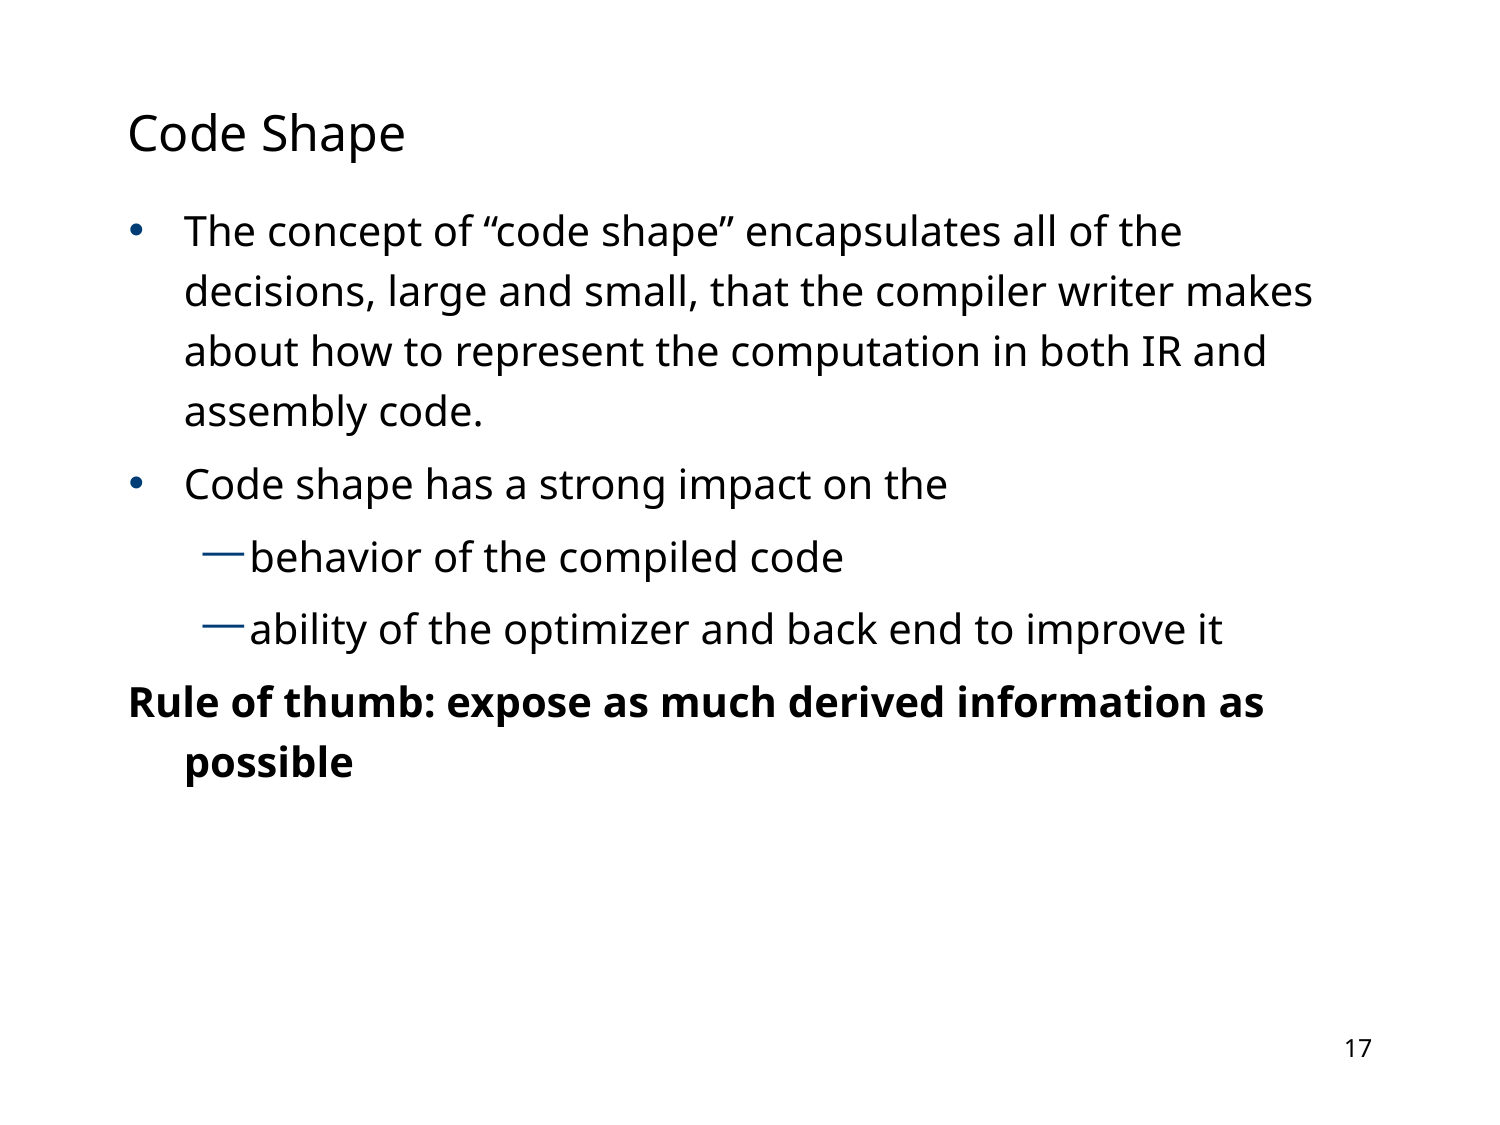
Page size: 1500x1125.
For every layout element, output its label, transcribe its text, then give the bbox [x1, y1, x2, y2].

title Code Shape [112, 87, 1388, 175]
slide_number 16 [1074, 1024, 1388, 1101]
list The concept of “code shape” encapsulates all of the decisions, large and small, that the compiler writer makes about how to represent the computation in both IR and assembly code. Code shape has a strong impact on the behavior of the compiled code ability of the optimizer and back end to improve it Rule of thumb: expose as much derived information as possible [112, 187, 1388, 1000]
